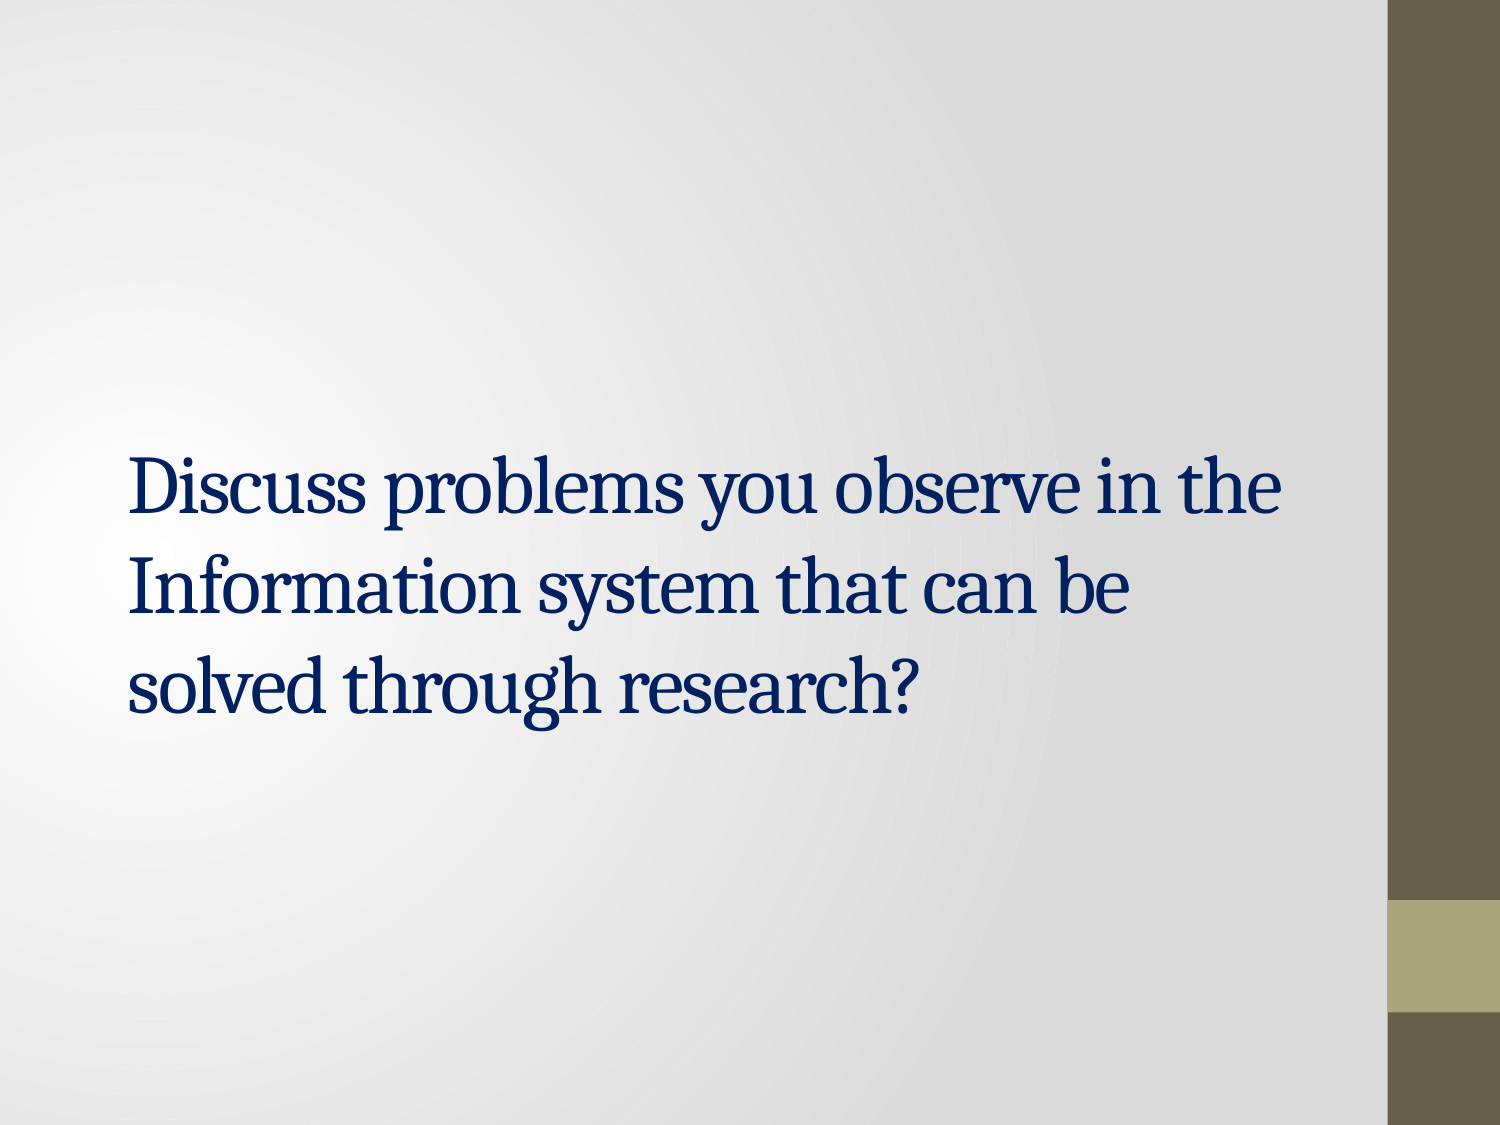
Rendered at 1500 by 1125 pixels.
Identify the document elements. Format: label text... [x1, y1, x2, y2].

title Discuss problems you observe in the Information system that can be solved through research? [112, 312, 1350, 738]
